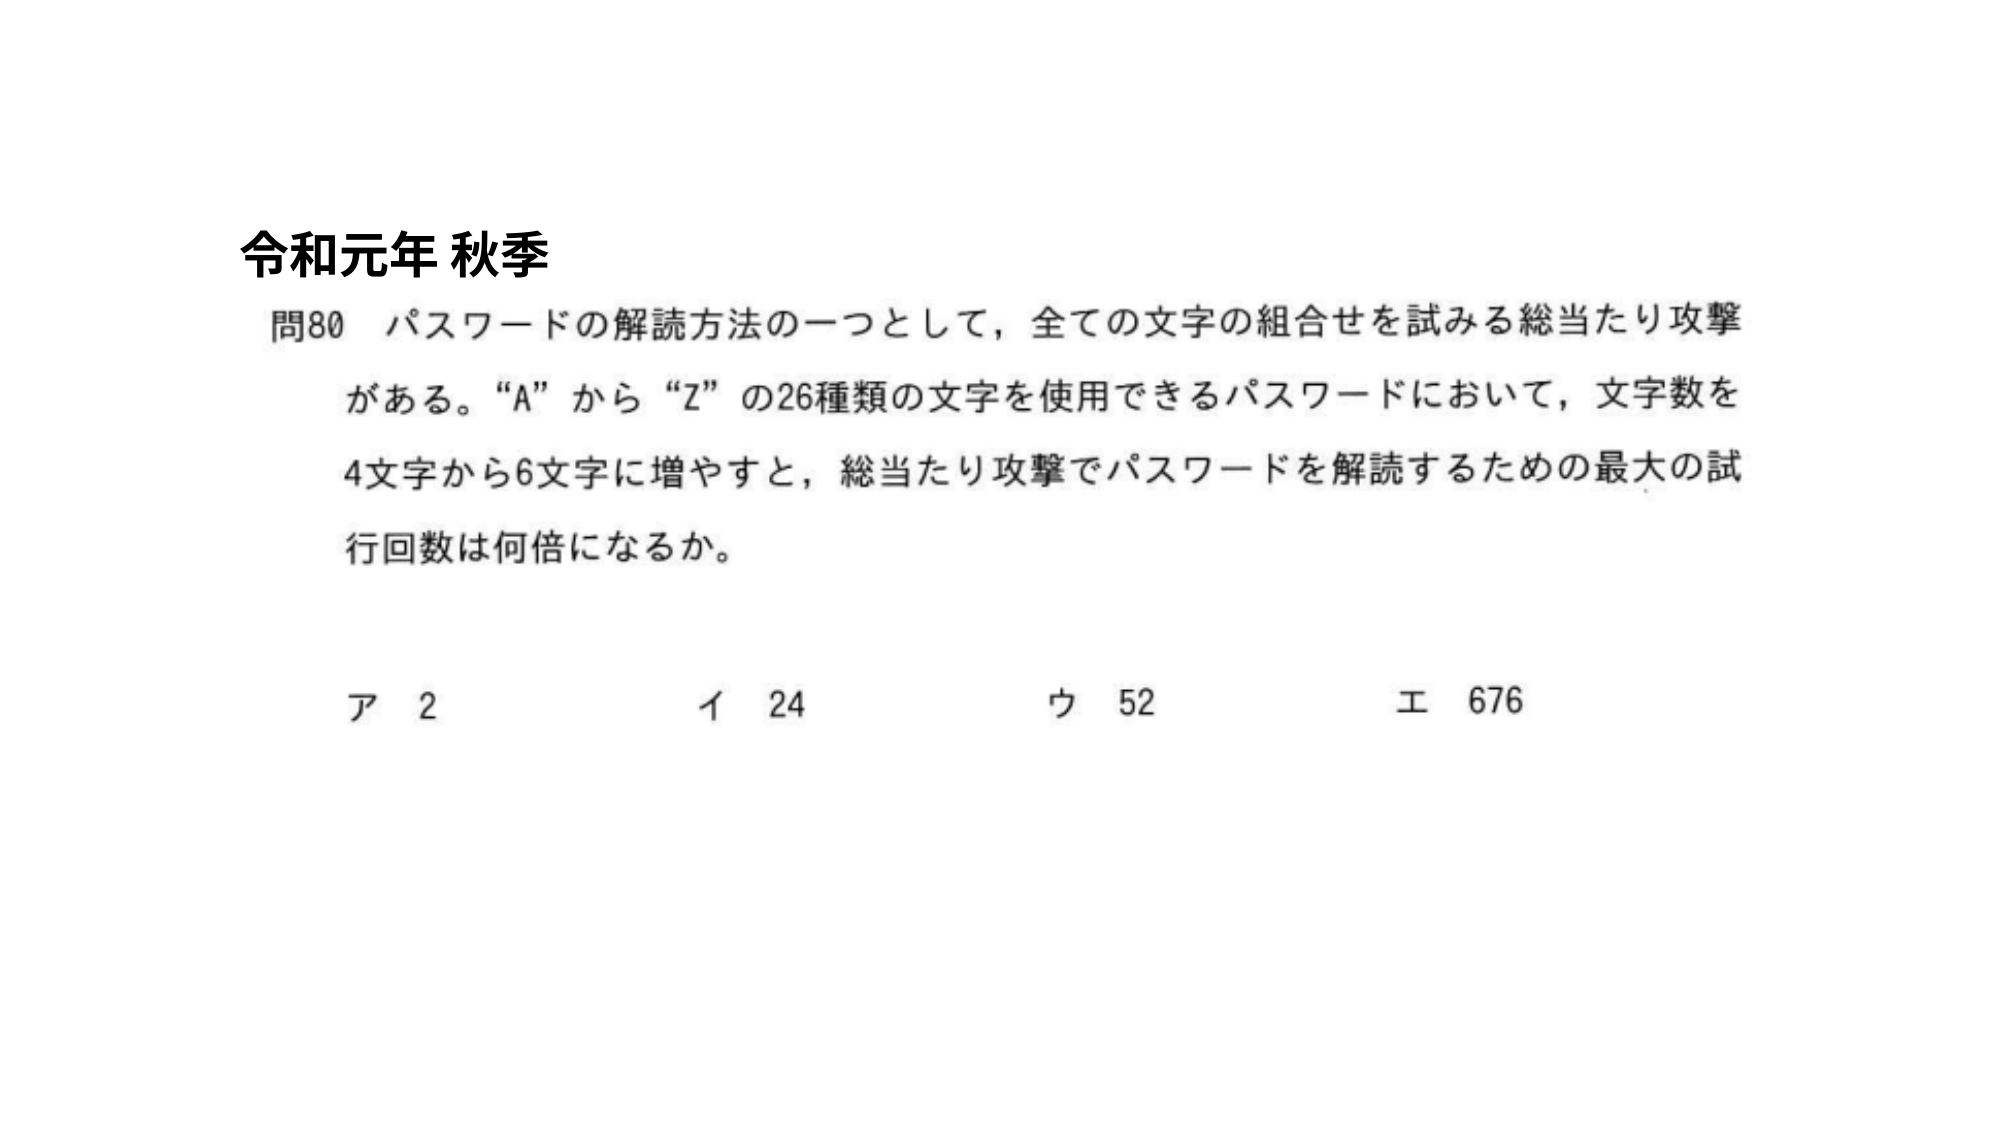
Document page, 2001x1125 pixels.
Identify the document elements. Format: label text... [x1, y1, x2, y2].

picture [244, 291, 1756, 750]
text_box 令和元年 秋季 [224, 216, 591, 291]
